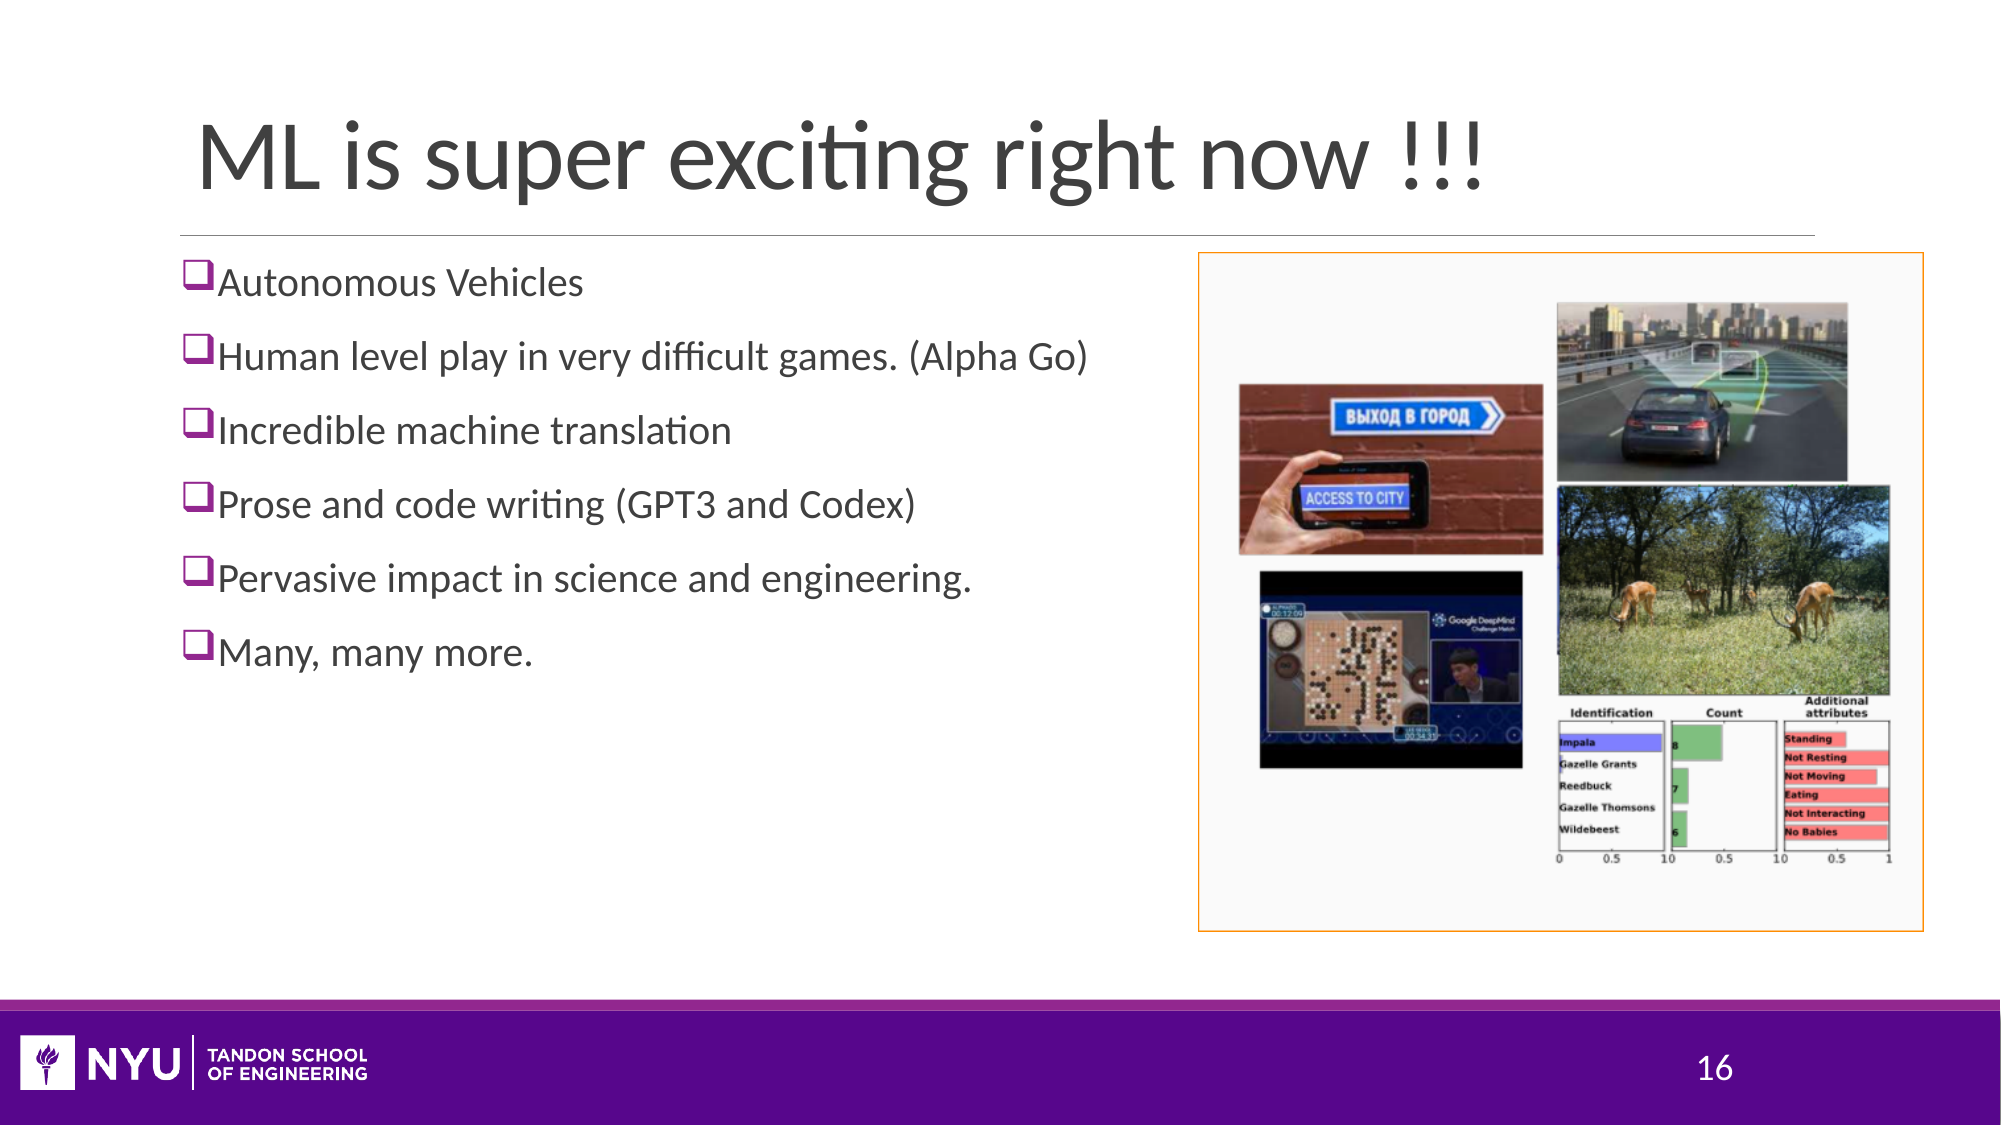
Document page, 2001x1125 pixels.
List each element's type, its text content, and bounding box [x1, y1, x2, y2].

title ML is super exciting right now !!! [180, 47, 1830, 218]
picture [1198, 251, 1925, 932]
list Autonomous Vehicles Human level play in very difficult games. (Alpha Go) Incredible machine translation Prose and code writing (GPT3 and Codex) Pervasive impact in science and engineering. Many, many more. [180, 252, 1121, 963]
slide_number 16 [1533, 1035, 1749, 1096]
